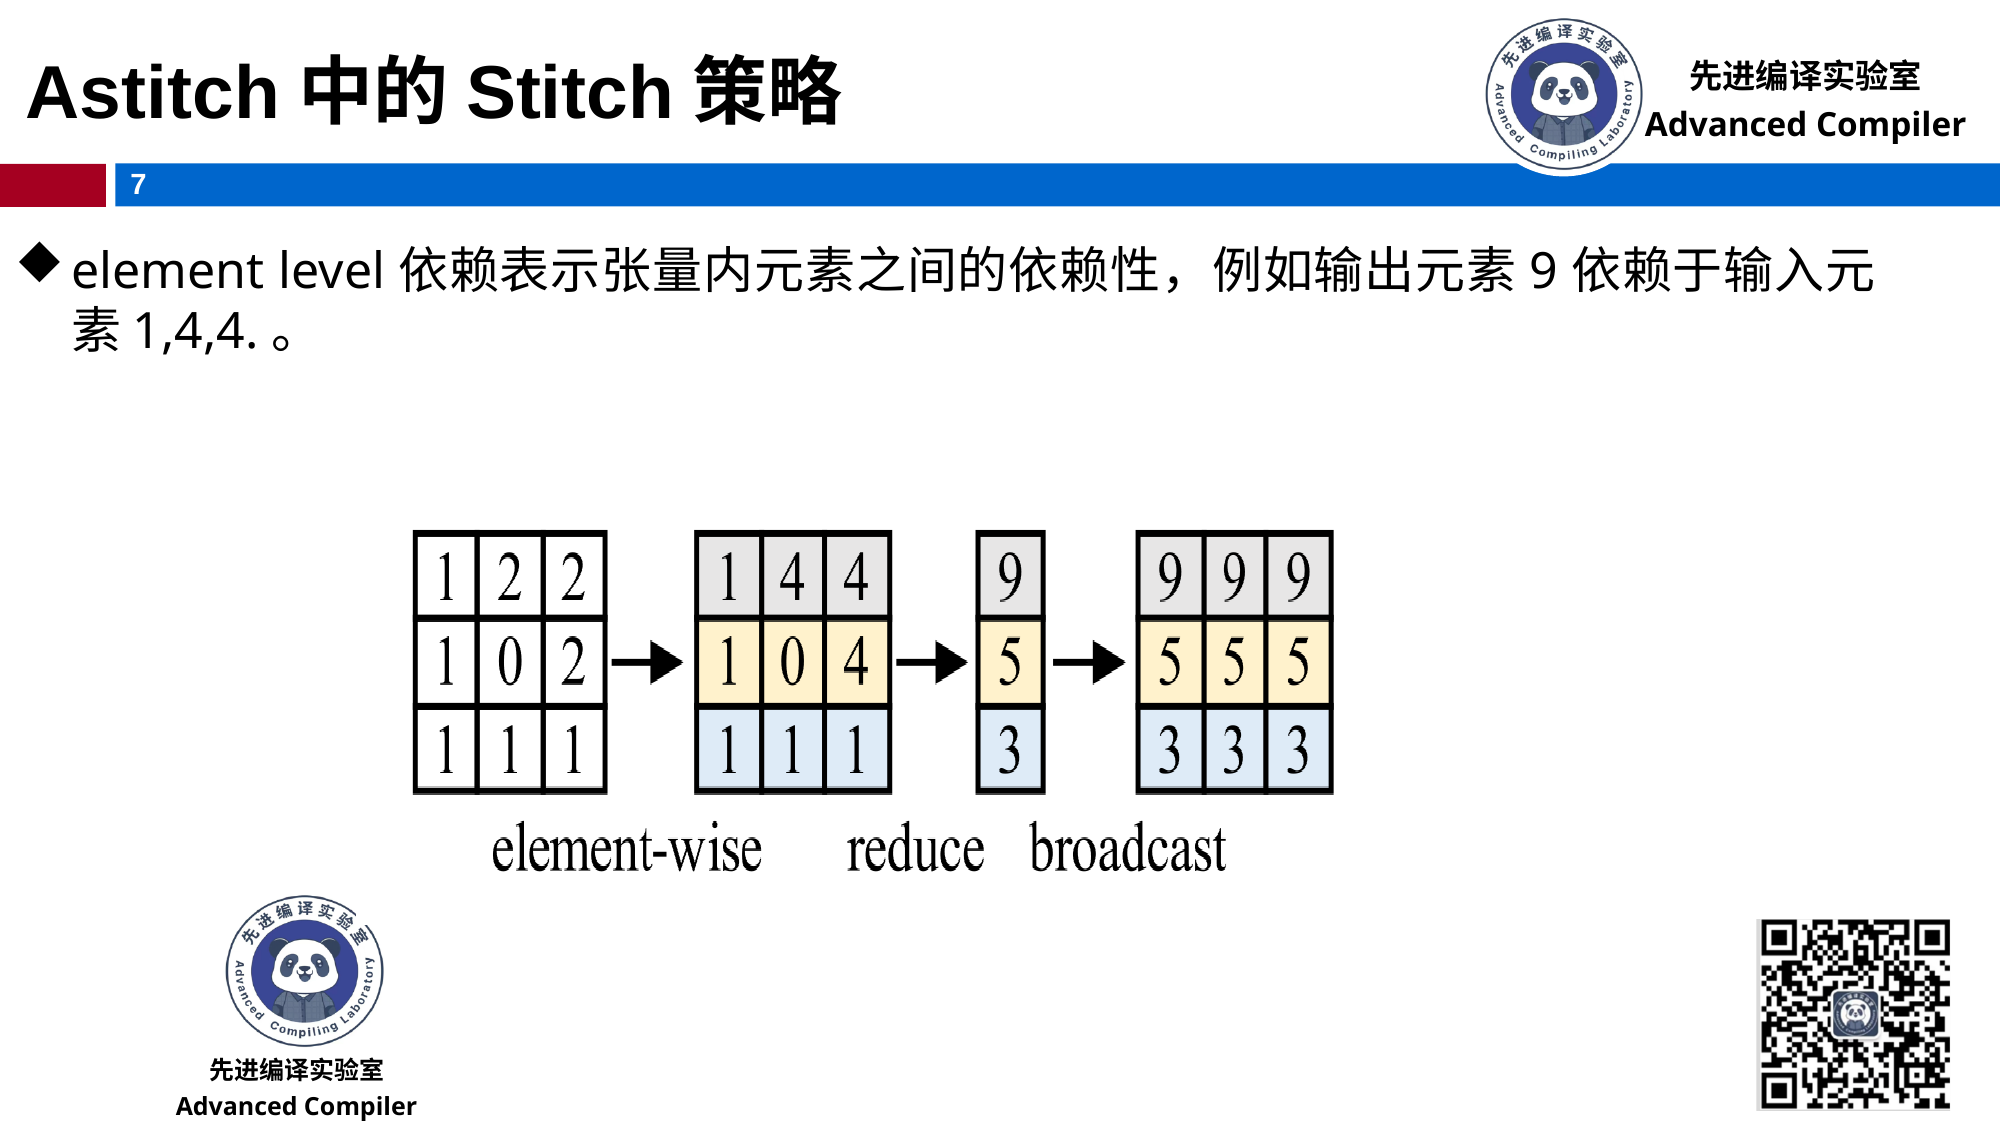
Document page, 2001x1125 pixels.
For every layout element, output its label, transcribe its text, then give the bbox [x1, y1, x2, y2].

title Astitch中的Stitch策略 [10, 32, 1902, 144]
picture [1756, 919, 1951, 1111]
picture [217, 468, 1420, 1054]
text_box element level依赖表示张量内元素之间的依赖性，例如输出元素9依赖于输入元素1,4,4.。 [0, 231, 1891, 367]
picture [1504, 9, 1624, 32]
picture [1495, 144, 1633, 177]
